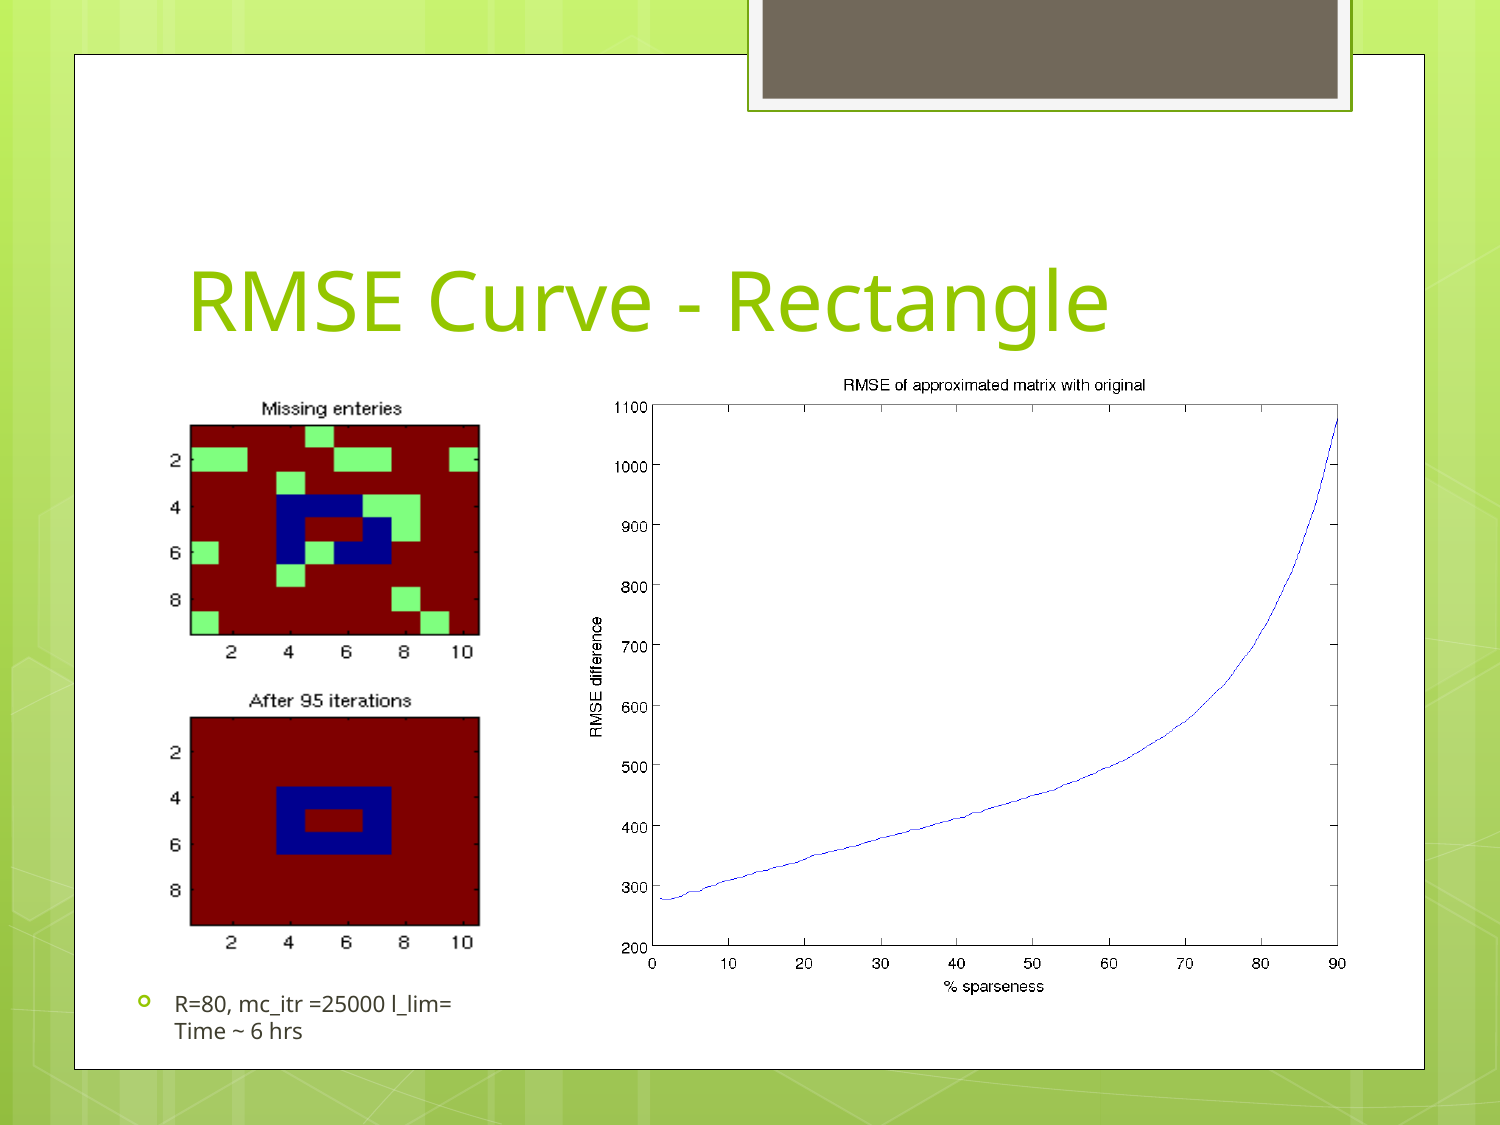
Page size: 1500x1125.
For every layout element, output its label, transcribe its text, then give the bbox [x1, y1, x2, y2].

list R=80, mc_itr =25000 l_lim= Time ~ 6 hrs [112, 982, 1225, 1052]
title RMSE Curve - Rectangle [171, 168, 1324, 357]
picture [149, 399, 513, 954]
picture [537, 354, 1422, 1018]
